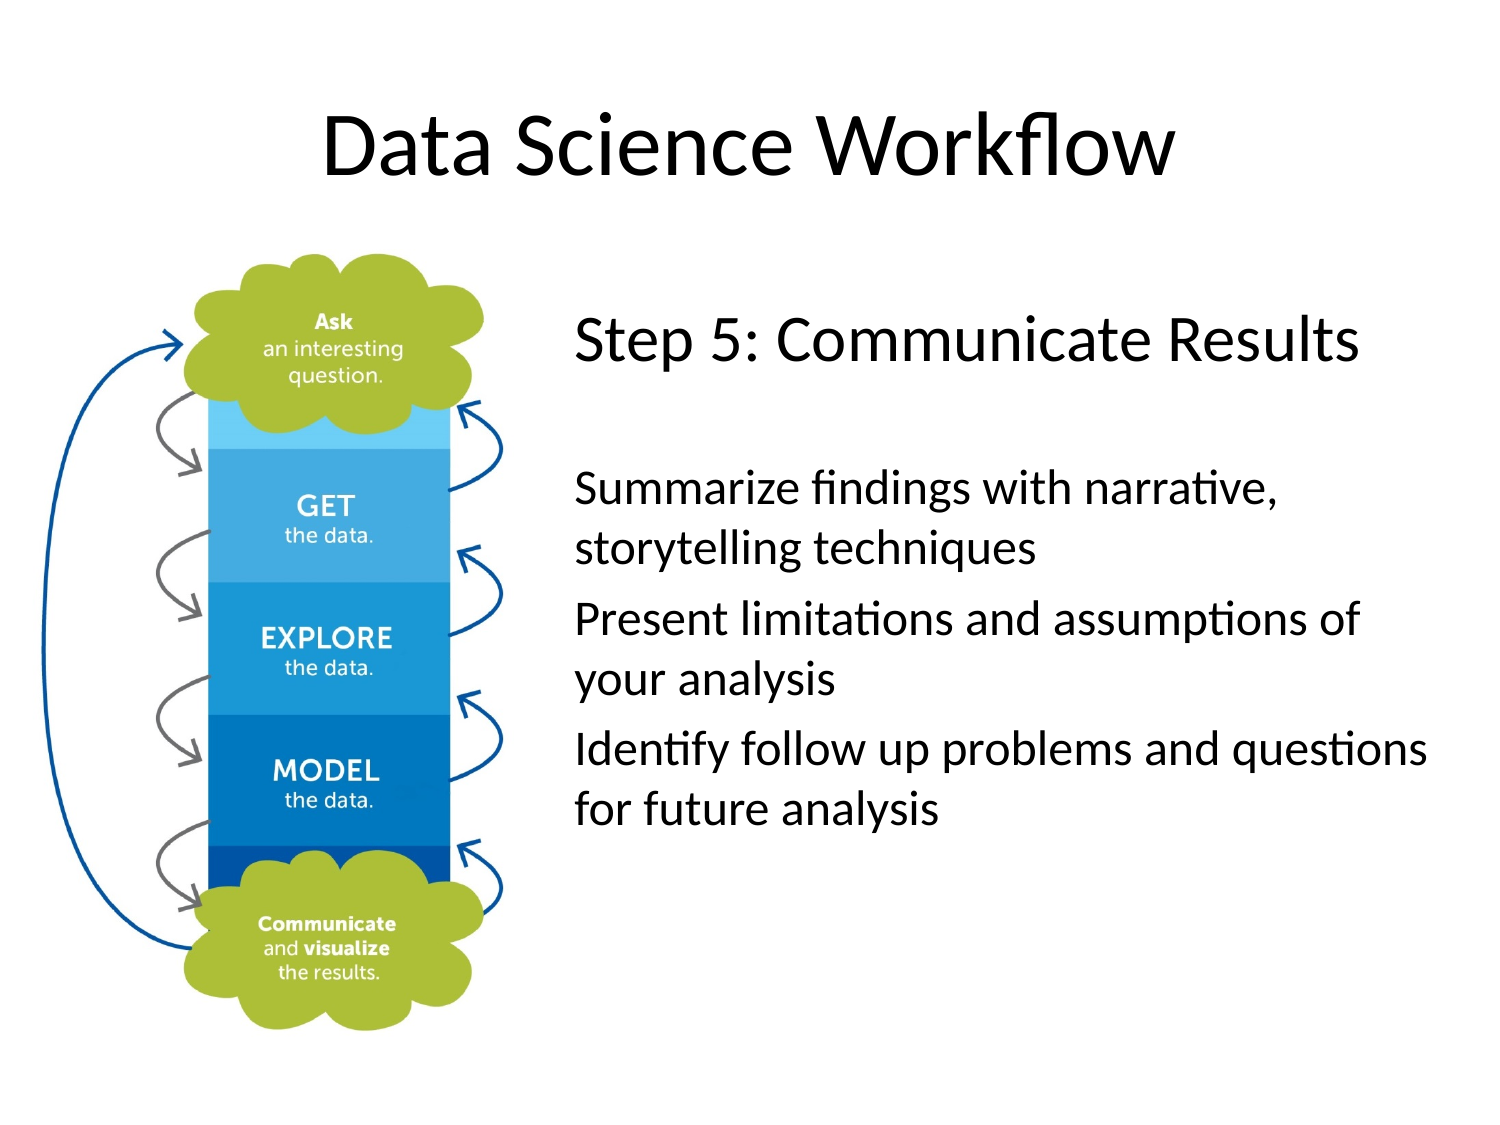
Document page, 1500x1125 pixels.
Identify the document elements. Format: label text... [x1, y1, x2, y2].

list Step 5: Communicate Results Summarize findings with narrative, storytelling techniques Present limitations and assumptions of your analysis Identify follow up problems and questions for future analysis [563, 287, 1450, 1030]
picture [0, 249, 560, 1101]
title Data Science Workflow [75, 45, 1425, 233]
